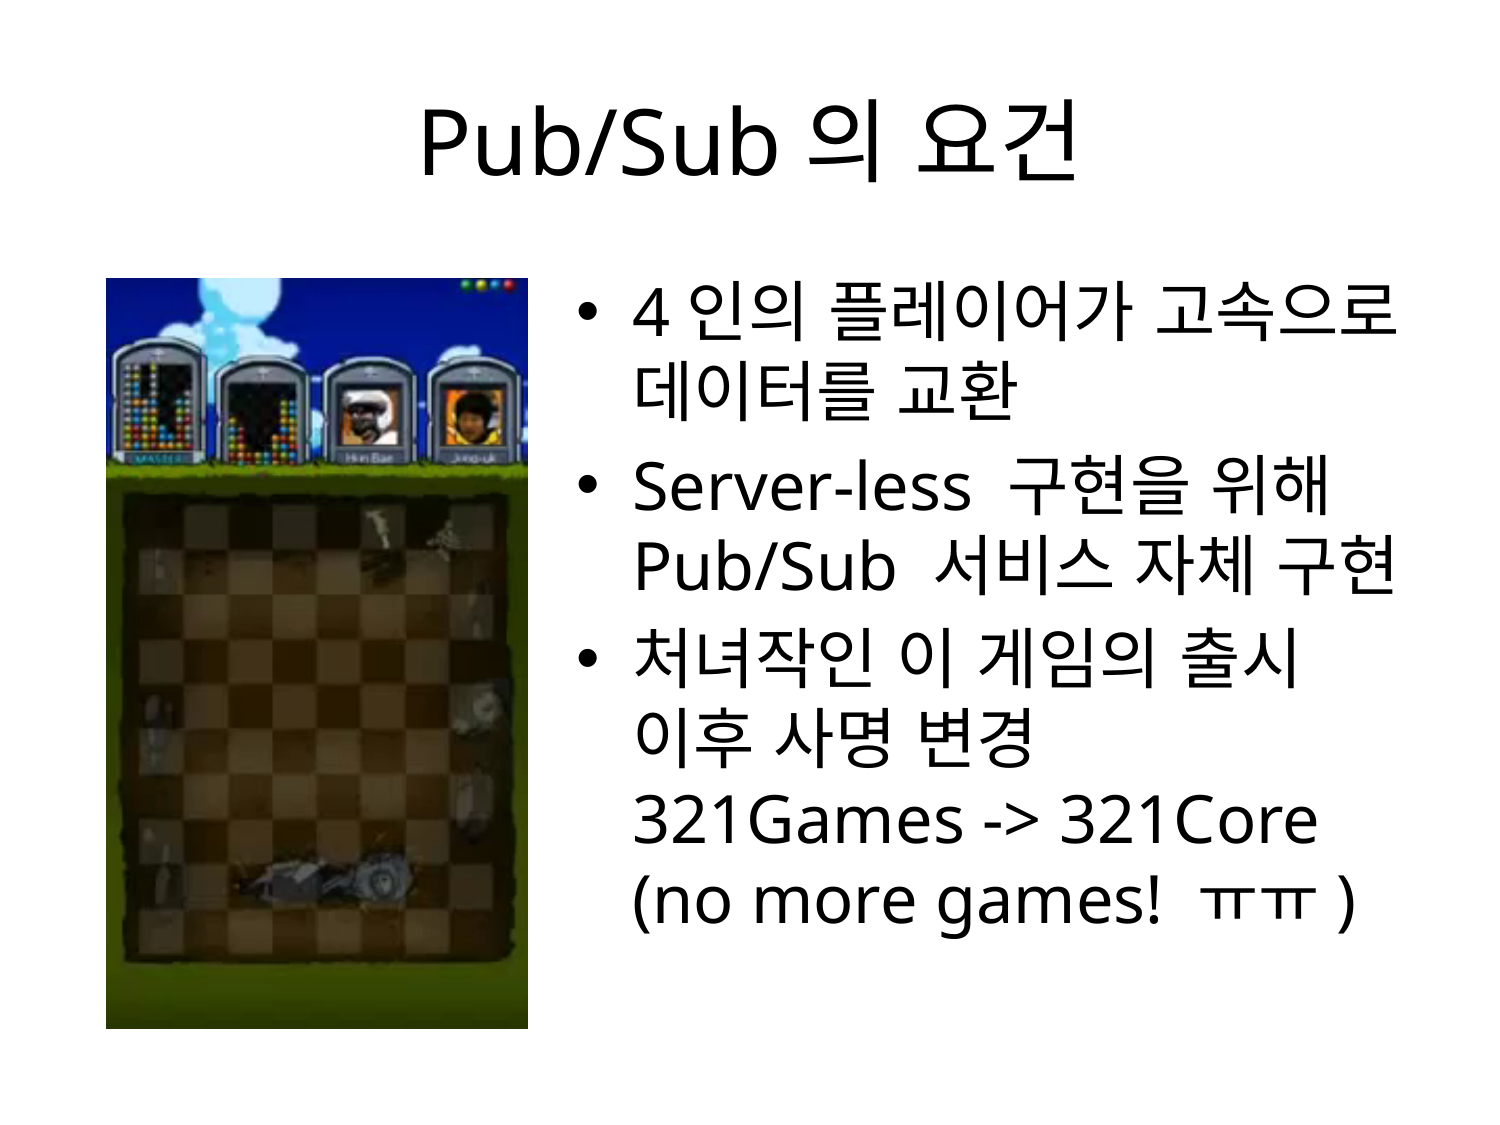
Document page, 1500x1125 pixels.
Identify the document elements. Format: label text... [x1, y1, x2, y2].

picture [106, 278, 528, 1030]
list 4인의 플레이어가 고속으로 데이터를 교환 Server-less 구현을 위해 Pub/Sub 서비스 자체 구현 처녀작인 이 게임의 출시 이후 사명 변경 321Games -> 321Core (no more games! ㅠㅠ) [561, 262, 1425, 1005]
title Pub/Sub의 요건 [75, 45, 1425, 233]
